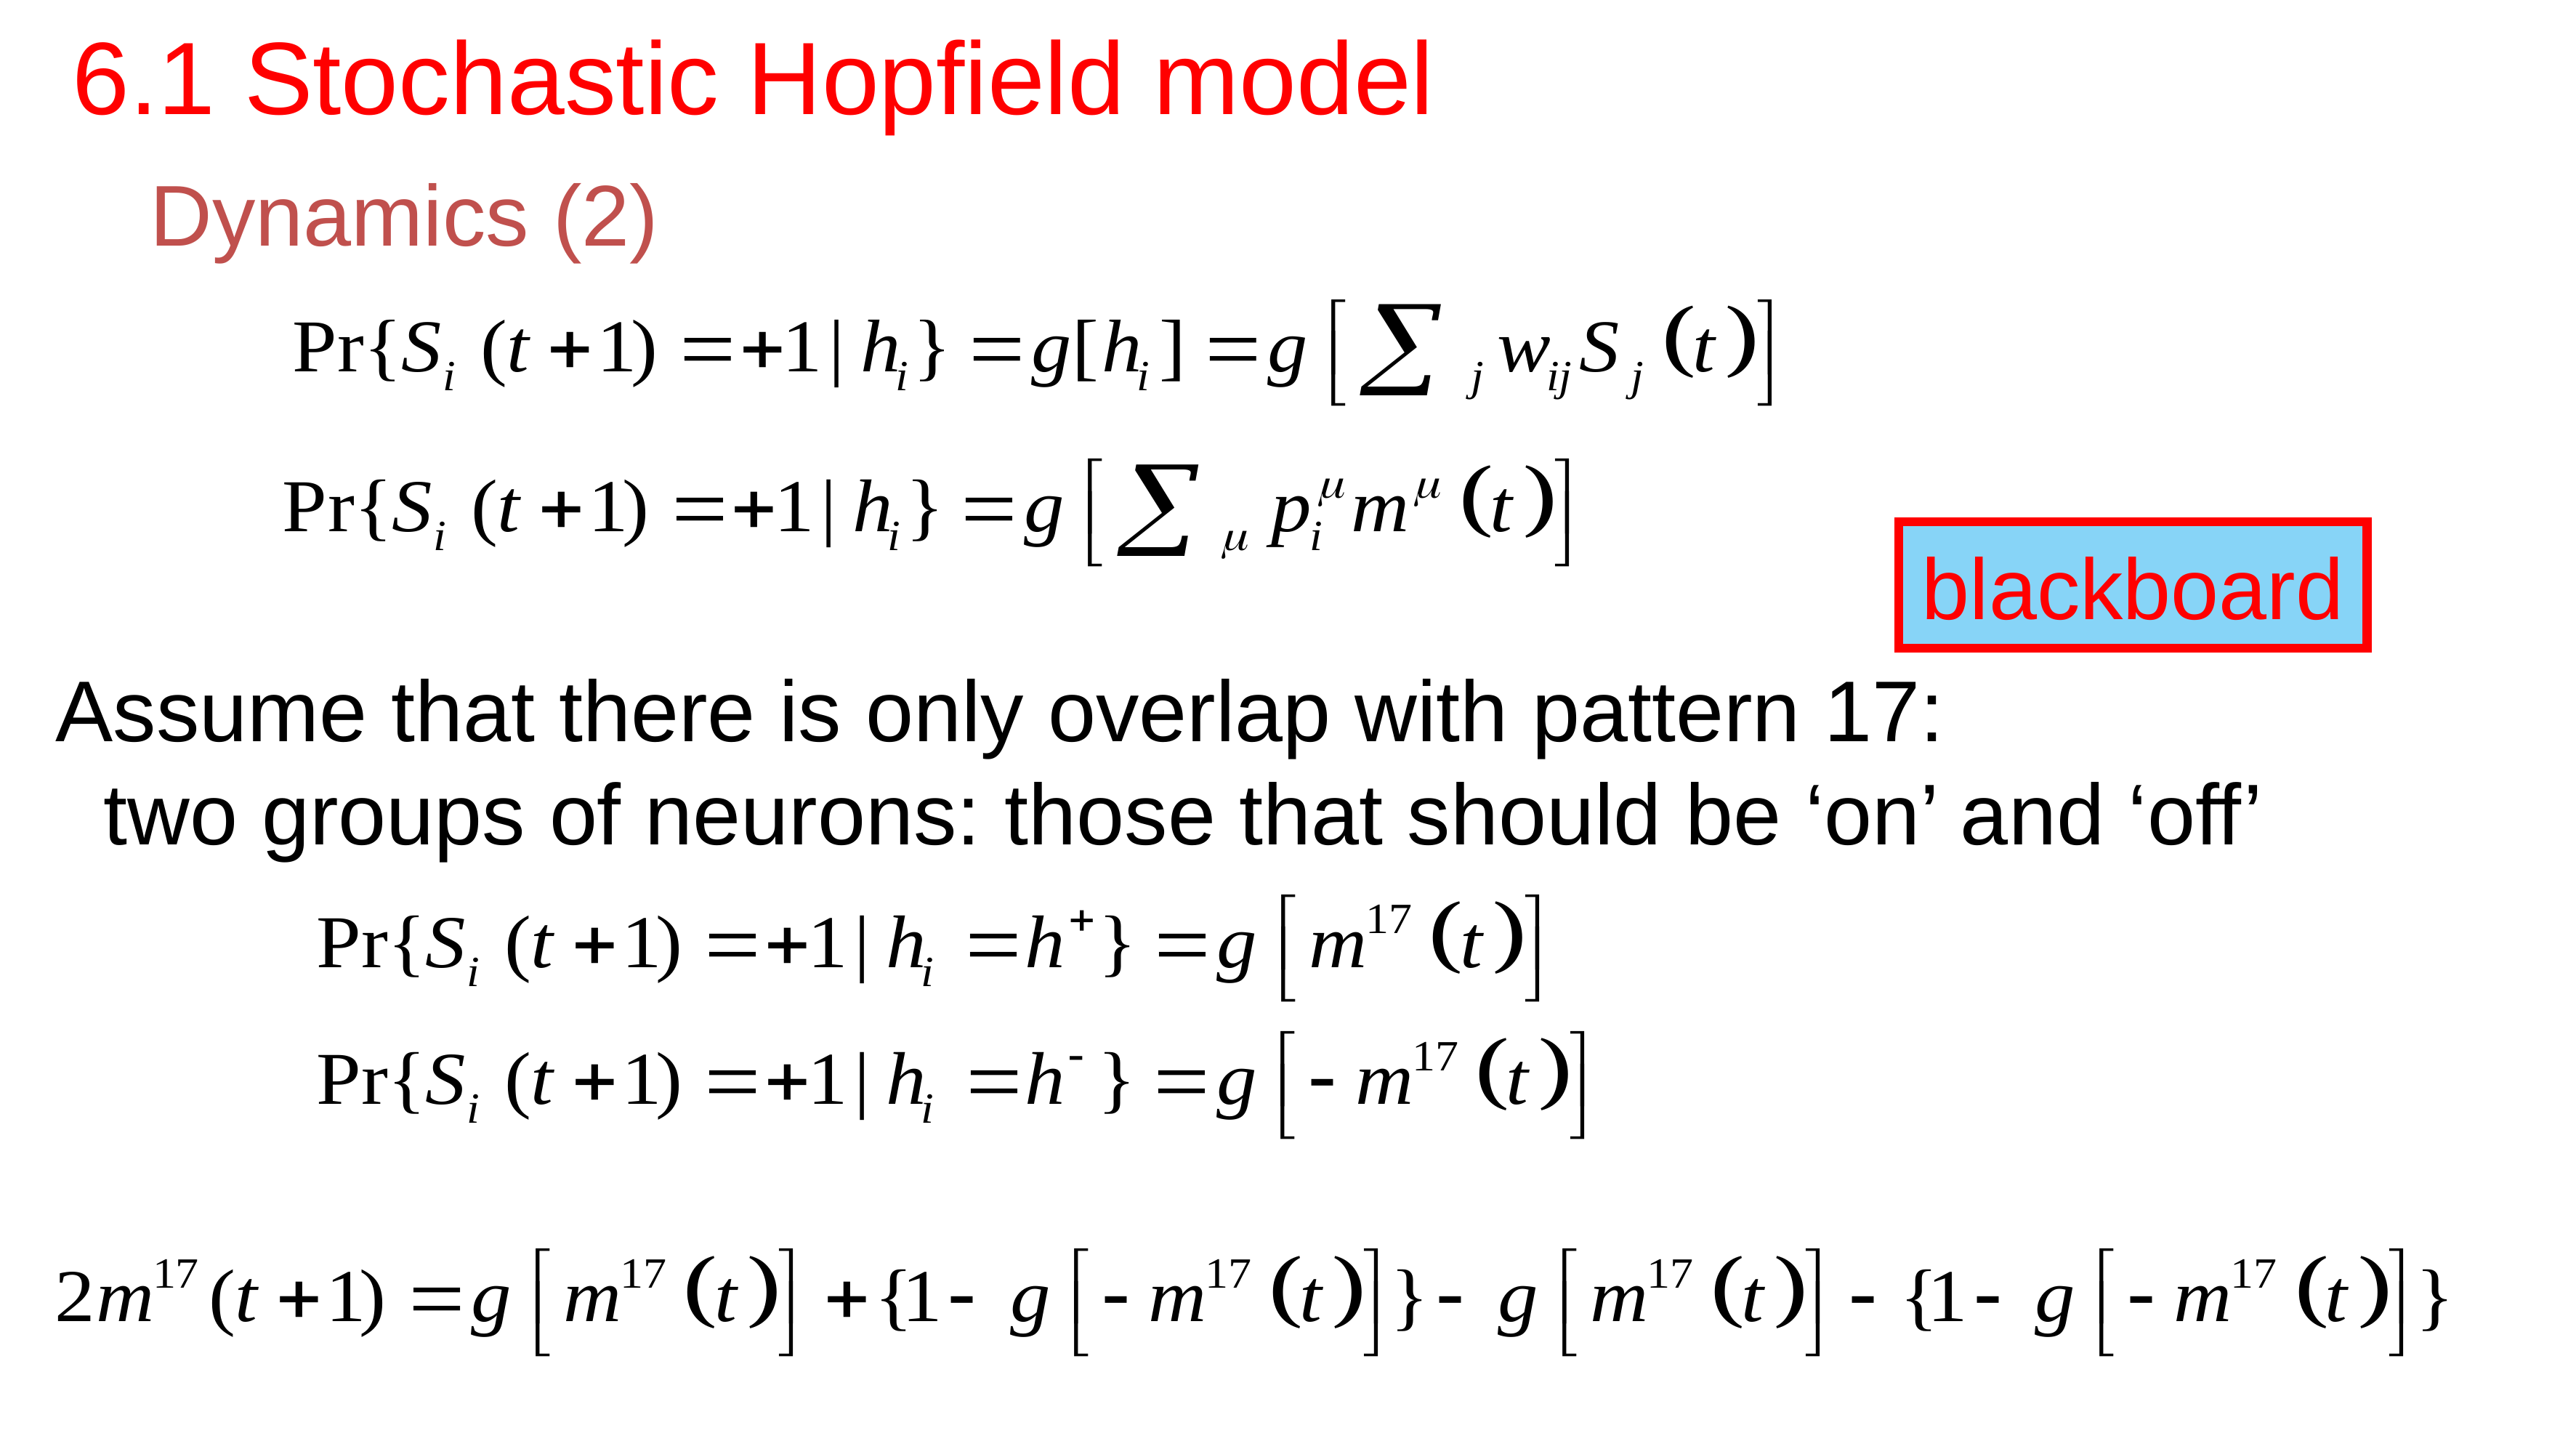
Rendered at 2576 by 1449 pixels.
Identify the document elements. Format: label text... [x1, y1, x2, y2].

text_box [42, 1234, 2467, 1372]
text_box Dynamics (2) [127, 148, 682, 275]
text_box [270, 444, 1600, 581]
text_box Assume that there is only overlap with pattern 17: two groups of neurons: those that should be ‘on’ and ‘off’ [44, 649, 2275, 868]
text_box 6.1 Stochastic Hopfield model [49, 0, 1459, 147]
text_box blackboard [1898, 522, 2367, 649]
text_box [280, 284, 1799, 421]
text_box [303, 879, 1567, 1017]
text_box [303, 1017, 1613, 1154]
